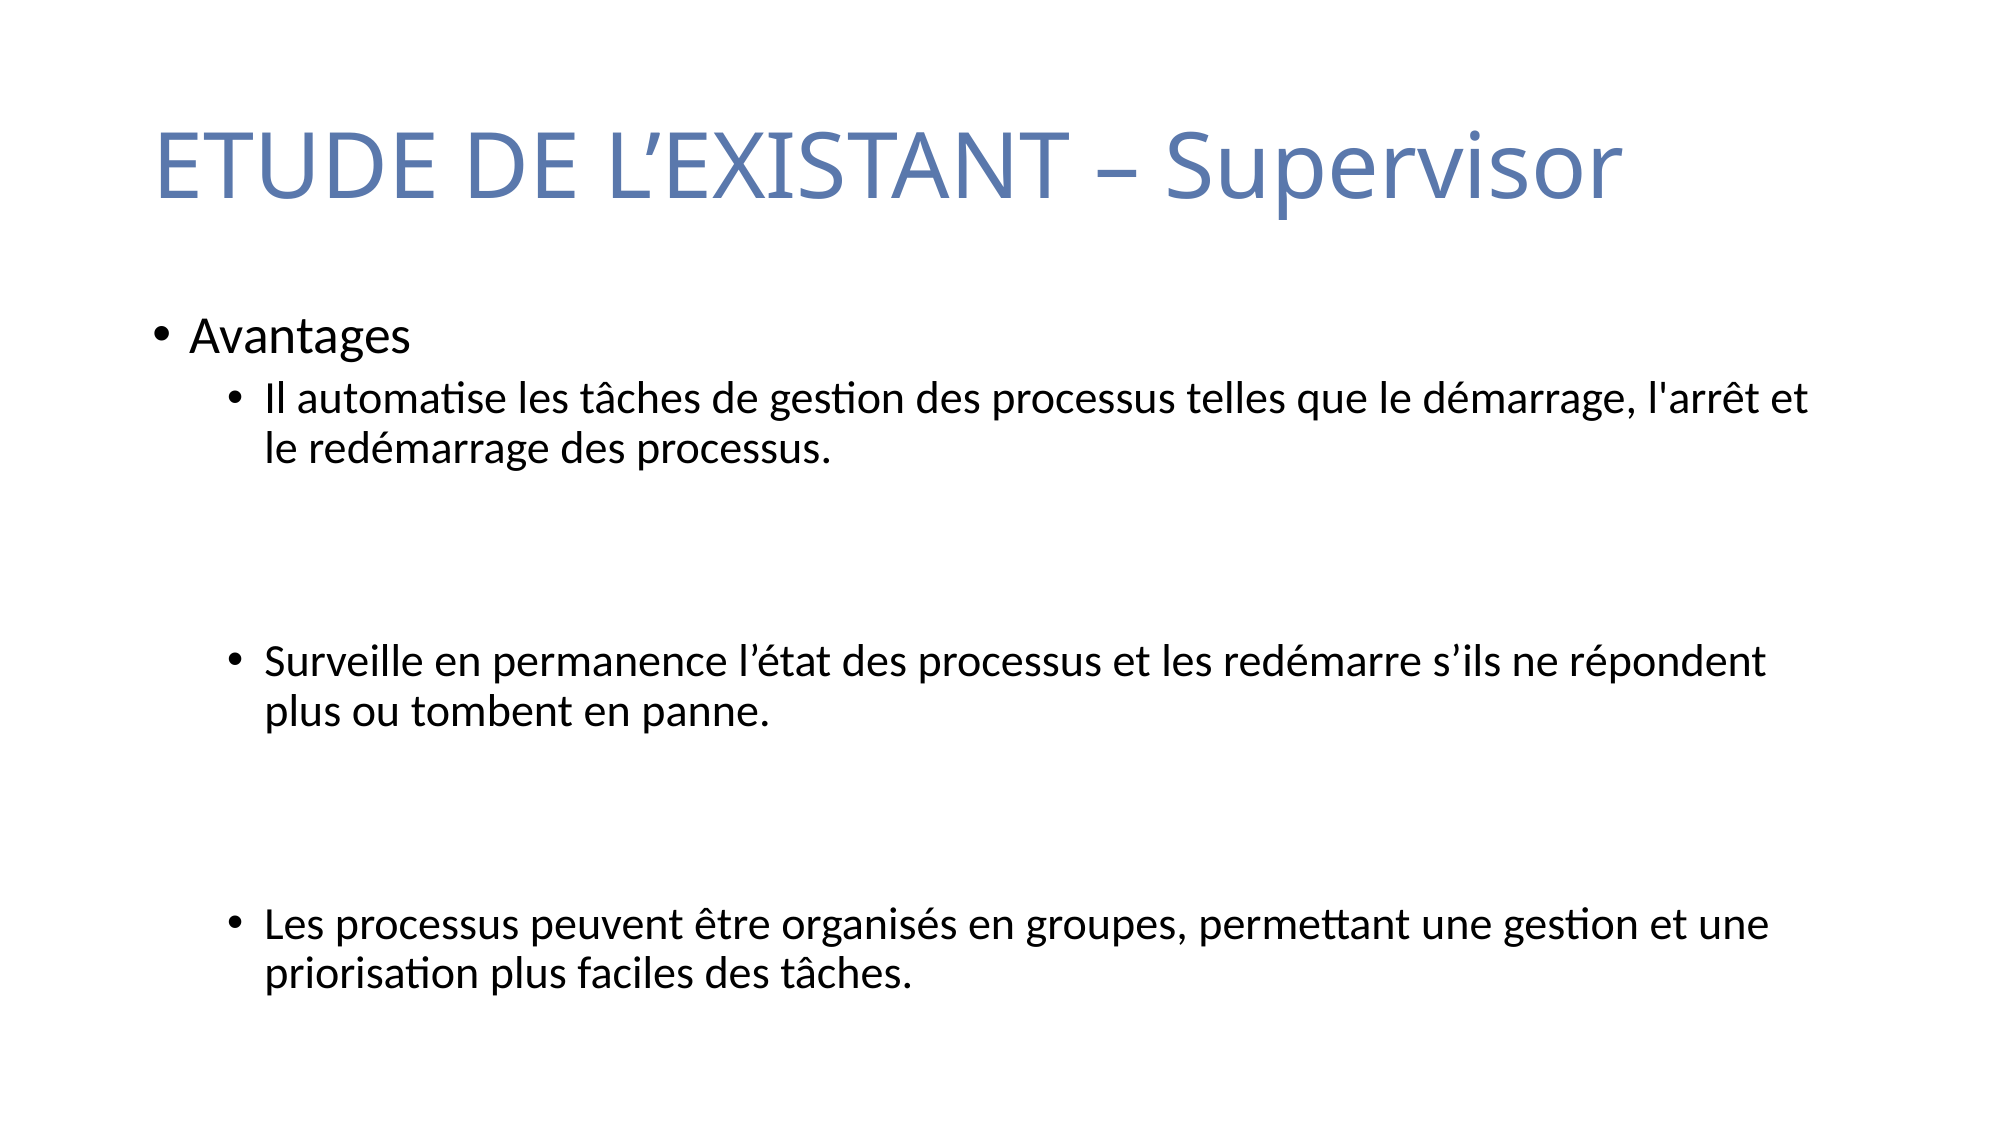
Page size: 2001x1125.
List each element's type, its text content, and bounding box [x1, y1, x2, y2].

list Avantages Il automatise les tâches de gestion des processus telles que le démarrage, l'arrêt et le redémarrage des processus. Surveille en permanence l’état des processus et les redémarre s’ils ne répondent plus ou tombent en panne. Les processus peuvent être organisés en groupes, permettant une gestion et une priorisation plus faciles des tâches. [137, 299, 1863, 1014]
title ETUDE DE L’EXISTANT – Supervisor [137, 59, 1863, 278]
